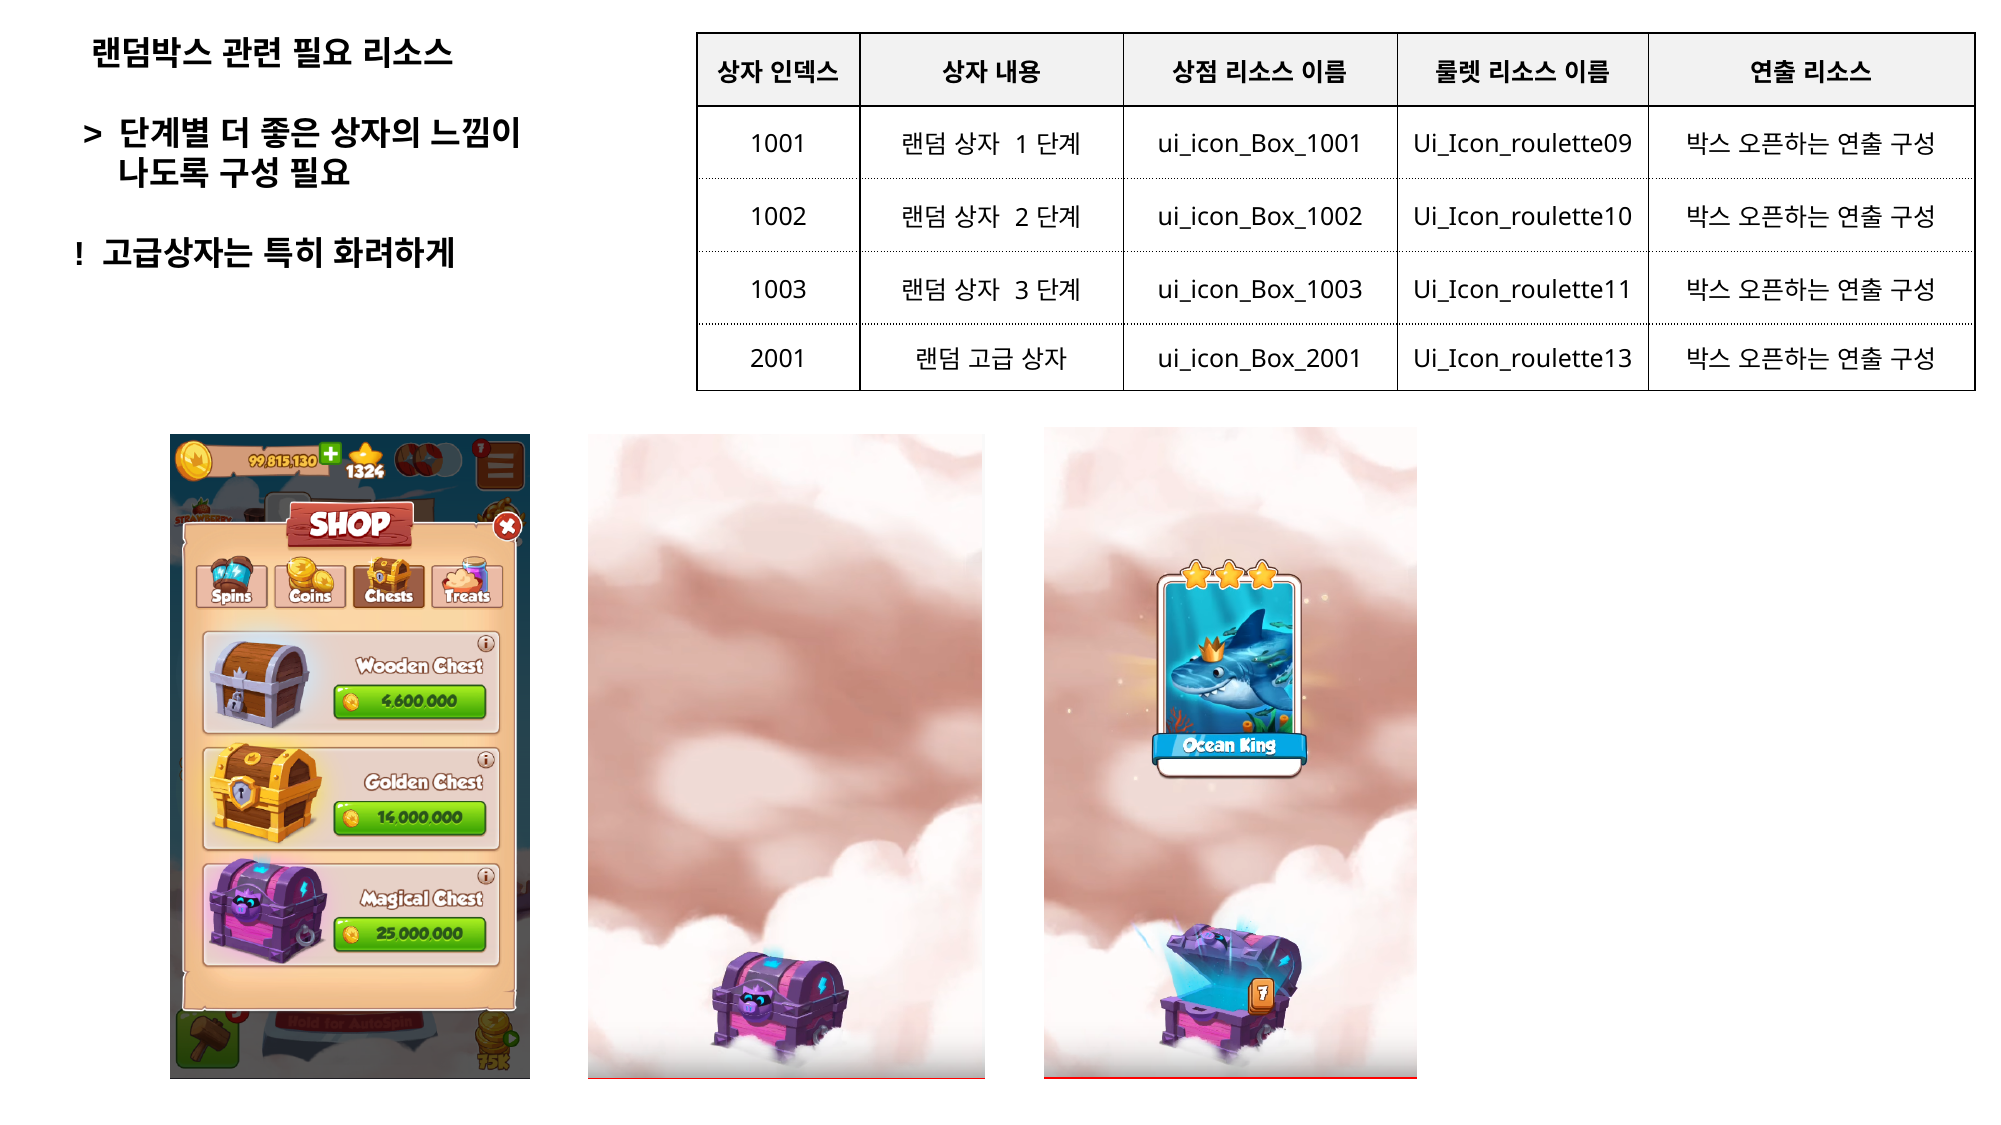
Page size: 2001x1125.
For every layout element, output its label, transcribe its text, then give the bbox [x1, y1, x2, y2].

table_cell 랜덤 상자 2단계 [861, 179, 1123, 251]
table_cell 박스 오픈하는 연출 구성 [1649, 179, 1974, 251]
table_cell 랜덤 상자 3단계 [861, 251, 1123, 324]
table_header 상점 리소스 이름 [1124, 34, 1397, 105]
table_cell Ui_Icon_roulette10 [1398, 179, 1648, 251]
table_header 연출 리소스 [1649, 34, 1974, 105]
table_header 룰렛 리소스 이름 [1398, 34, 1648, 105]
table_cell Ui_Icon_roulette09 [1398, 107, 1648, 179]
table_cell ui_icon_Box_1002 [1124, 179, 1397, 251]
table_cell 랜덤 상자 1단계 [861, 107, 1123, 179]
table_cell 1001 [698, 107, 859, 179]
table_cell 2001 [698, 324, 859, 390]
table_cell 1002 [698, 179, 859, 251]
table_header 상자 내용 [861, 34, 1123, 105]
table_cell ui_icon_Box_1003 [1124, 251, 1397, 324]
table_cell 박스 오픈하는 연출 구성 [1649, 107, 1974, 179]
table_cell ui_icon_Box_1001 [1124, 107, 1397, 179]
picture [170, 433, 530, 1079]
table_cell 박스 오픈하는 연출 구성 [1649, 251, 1974, 324]
picture [1043, 427, 1417, 1079]
table_cell 박스 오픈하는 연출 구성 [1649, 324, 1974, 390]
table_cell Ui_Icon_roulette13 [1398, 324, 1648, 390]
table_cell 랜덤 고급 상자 [861, 324, 1123, 390]
picture [588, 433, 985, 1079]
text_box 랜덤박스 관련 필요 리소스 > 단계별 더 좋은 상자의 느낌이 나도록 구성 필요 ! 고급상자는 특히 화려하게 [58, 24, 580, 280]
table_cell Ui_Icon_roulette11 [1398, 251, 1648, 324]
table_cell ui_icon_Box_2001 [1124, 324, 1397, 390]
table_cell 1003 [698, 251, 859, 324]
table_header 상자 인덱스 [698, 34, 859, 105]
